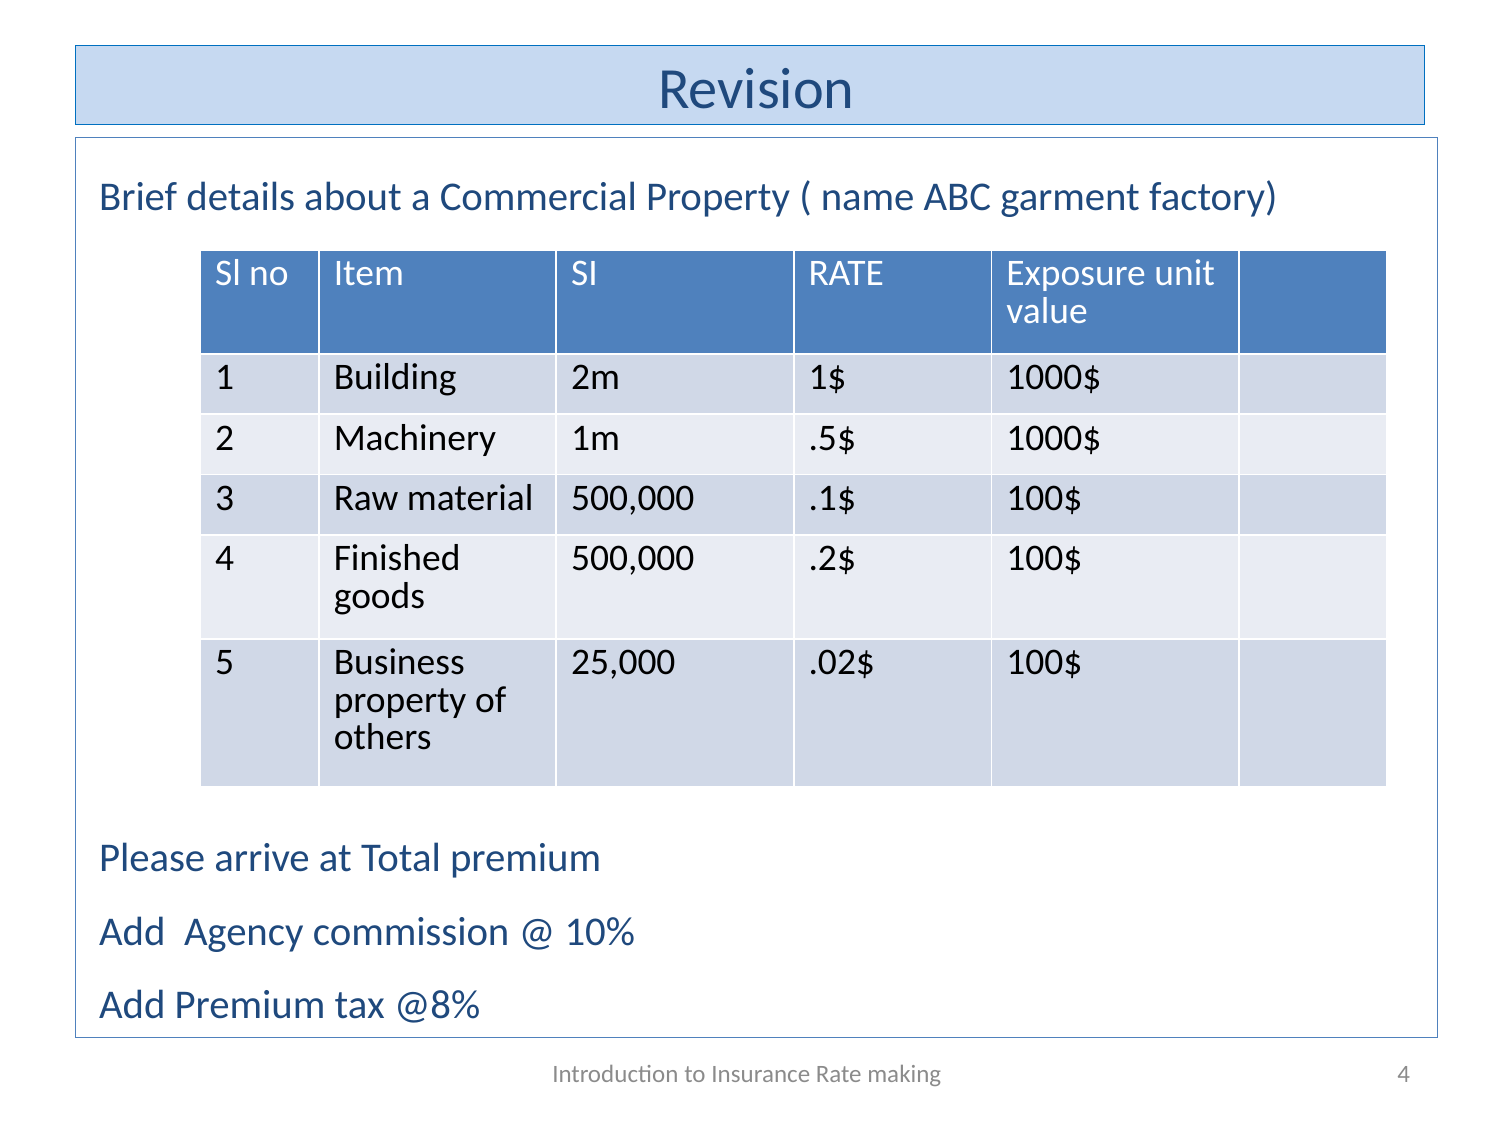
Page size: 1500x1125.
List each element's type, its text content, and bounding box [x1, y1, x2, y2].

table_header Sl no [201, 251, 318, 353]
table_cell [1240, 475, 1386, 534]
footer Introduction to Insurance Rate making [512, 1042, 988, 1103]
table_cell [1240, 640, 1386, 786]
table_cell [1240, 355, 1386, 413]
table_header SI [557, 251, 793, 353]
table_cell 25,000 [557, 640, 793, 786]
table_cell .02$ [795, 640, 991, 786]
table_cell 500,000 [557, 475, 793, 534]
table_cell Finished goods [320, 536, 555, 638]
table_cell 1 [201, 355, 318, 413]
table_cell Raw material [320, 475, 555, 534]
table_cell .5$ [795, 415, 991, 474]
table_cell Business property of others [320, 640, 555, 786]
table_cell 100$ [992, 640, 1238, 786]
table_cell 500,000 [557, 536, 793, 638]
table_cell 1$ [795, 355, 991, 413]
slide_number 4 [1074, 1042, 1425, 1103]
table_header Exposure unit value [992, 251, 1238, 353]
table_cell 1000$ [992, 415, 1238, 474]
table_cell 1m [557, 415, 793, 474]
table_cell 2m [557, 355, 793, 413]
table_cell 100$ [992, 536, 1238, 638]
table_cell .2$ [795, 536, 991, 638]
table_header [1240, 251, 1386, 353]
table_cell 2 [201, 415, 318, 474]
table_cell 4 [201, 536, 318, 638]
table_cell [1240, 536, 1386, 638]
table_cell [1240, 415, 1386, 474]
table_cell Machinery [320, 415, 555, 474]
list Brief details about a Commercial Property ( name ABC garment factory) Please arrive at Total premium Add Agency commission @ 10% Add Premium tax @8% [75, 137, 1438, 1038]
table_cell .1$ [795, 475, 991, 534]
table_cell 100$ [992, 475, 1238, 534]
table_header Item [320, 251, 555, 353]
table_header RATE [795, 251, 991, 353]
table_cell 5 [201, 640, 318, 786]
table_cell Building [320, 355, 555, 413]
table_cell 1000$ [992, 355, 1238, 413]
title Revision [75, 45, 1425, 125]
table_cell 3 [201, 475, 318, 534]
